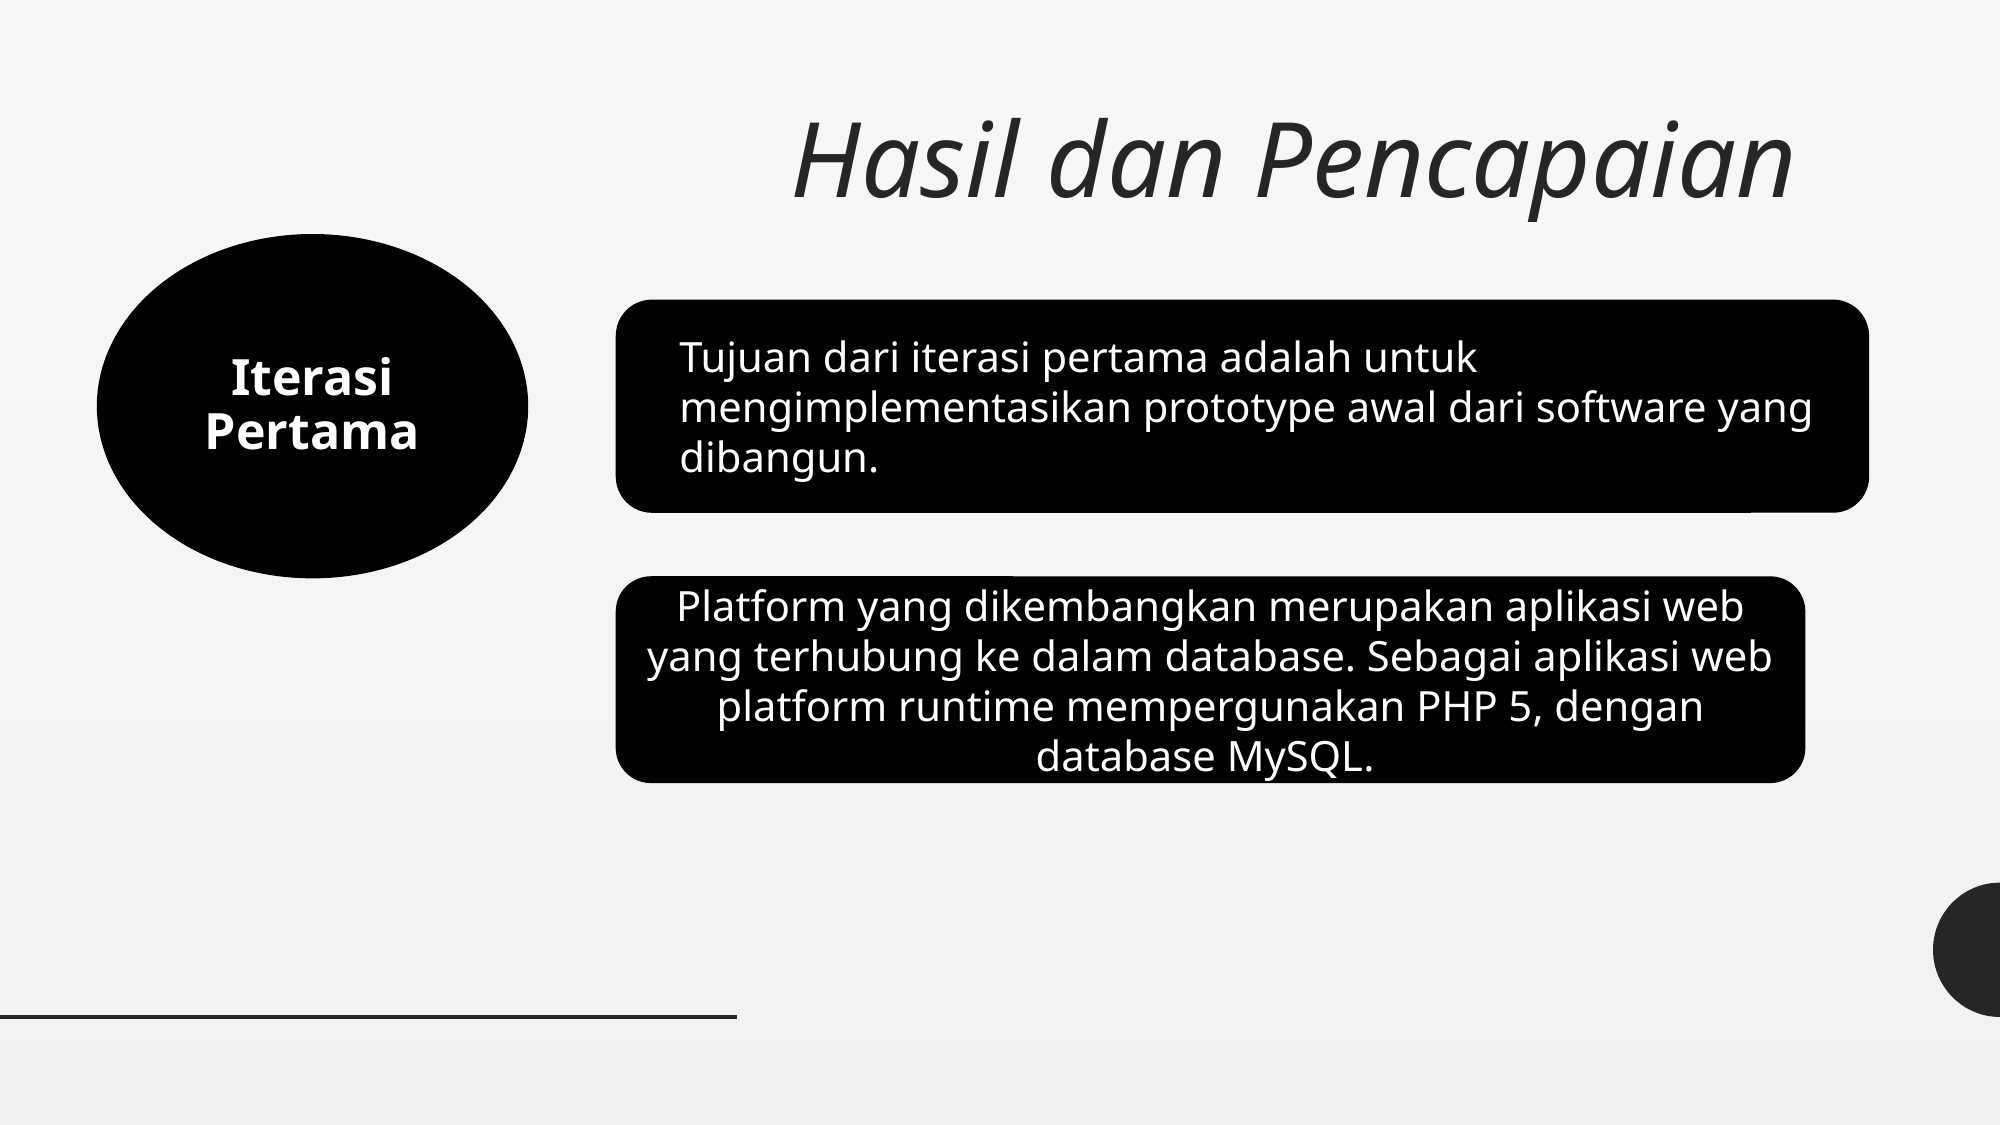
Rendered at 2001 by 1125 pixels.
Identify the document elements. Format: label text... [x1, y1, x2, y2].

text_box Tujuan dari iterasi pertama adalah untuk mengimplementasikan prototype awal dari software yang dibangun. [615, 299, 1870, 513]
text_box Iterasi Pertama [96, 234, 529, 579]
text_box Platform yang dikembangkan merupakan aplikasi web yang terhubung ke dalam database. Sebagai aplikasi web platform runtime mempergunakan PHP 5, dengan database MySQL. [615, 576, 1806, 784]
title Hasil dan Pencapaian [187, 99, 1813, 343]
